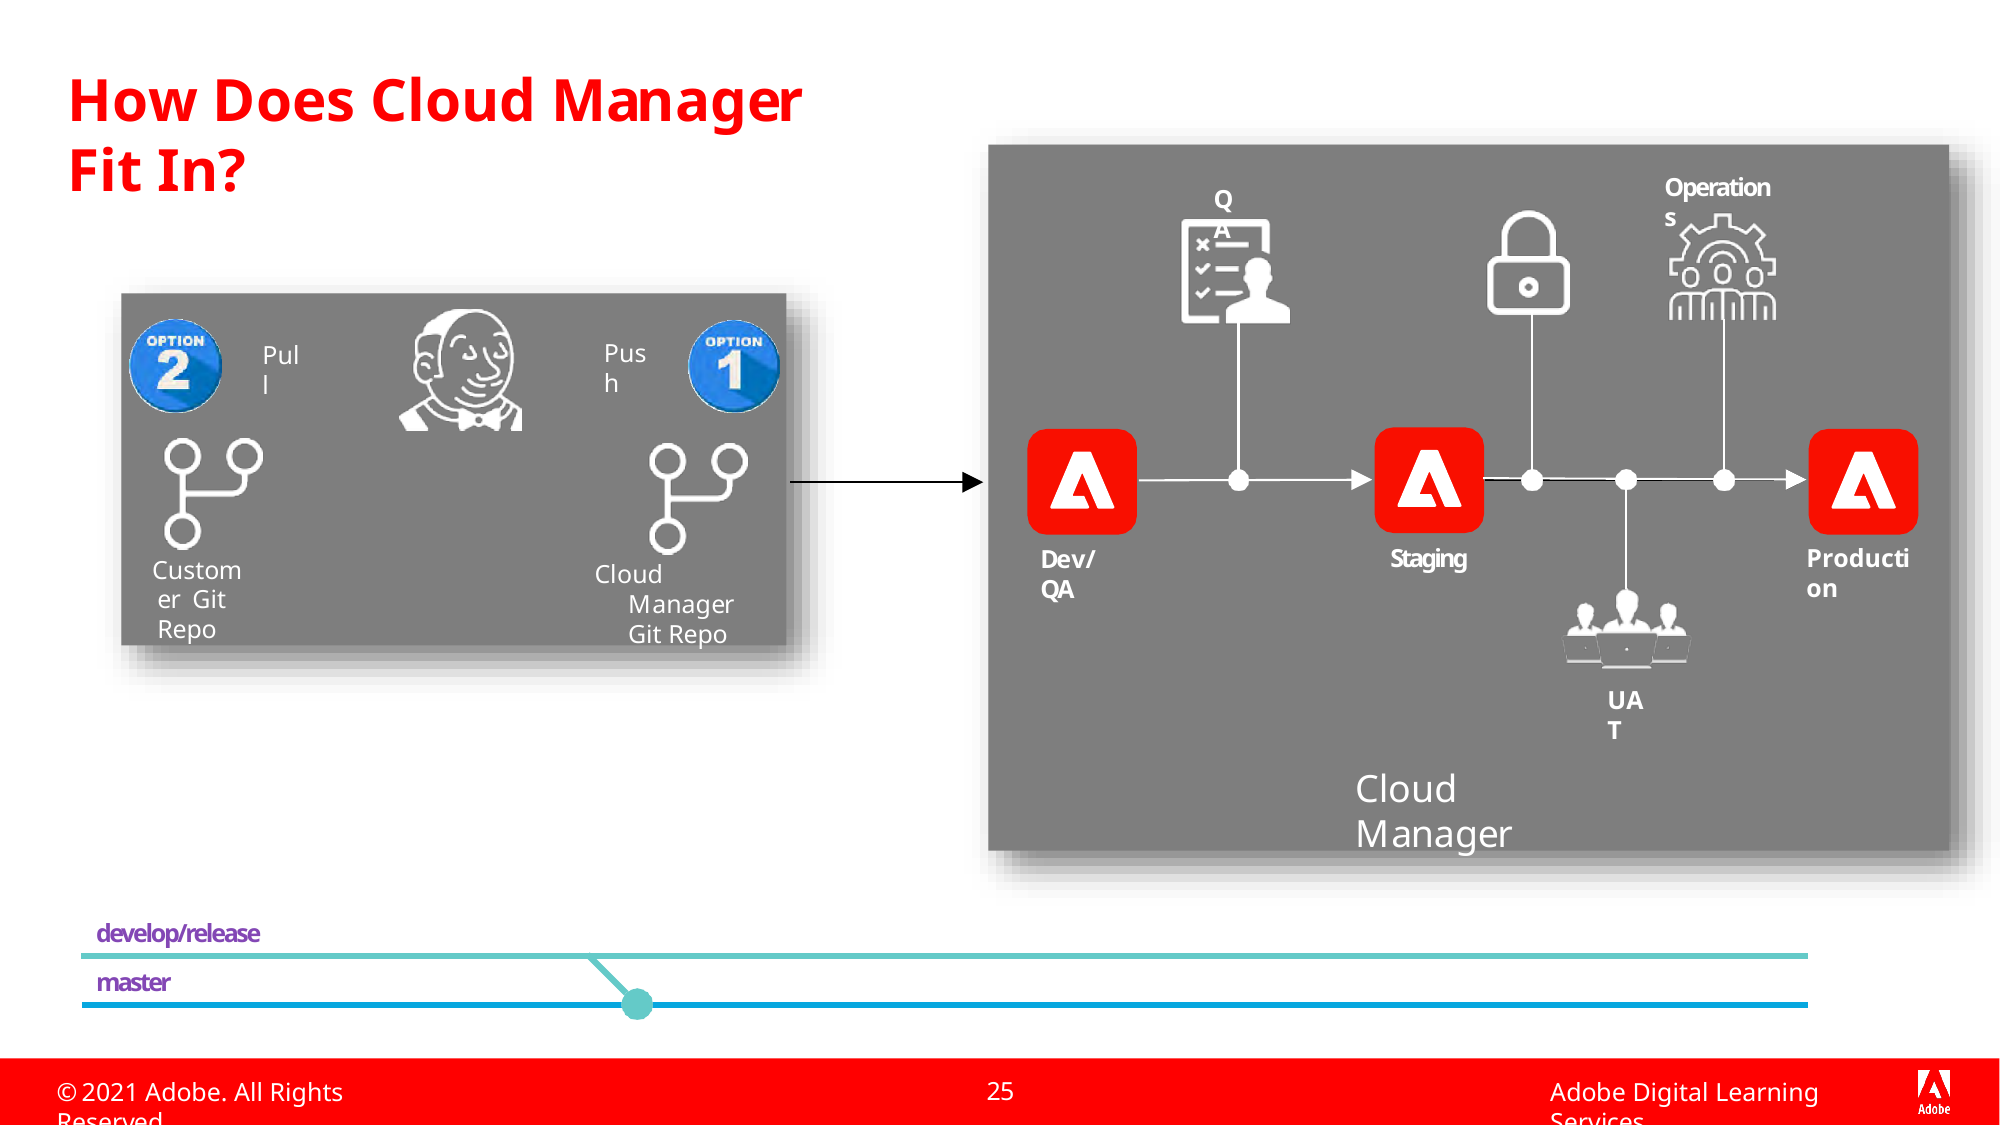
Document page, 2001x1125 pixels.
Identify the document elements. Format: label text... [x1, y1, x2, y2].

slide_number 25 [980, 1073, 1020, 1125]
text_box develop/release master [94, 915, 268, 948]
picture [1918, 1070, 1950, 1114]
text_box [129, 309, 1807, 590]
slide_number Adobe Digital Learning Services [1548, 1075, 1873, 1125]
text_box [89, 261, 852, 711]
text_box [80, 951, 1809, 1020]
footer © 2021 Adobe. All Rights Reserved [54, 1075, 405, 1125]
title How Does Cloud Manager Fit In? [65, 61, 880, 252]
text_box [1175, 601, 1780, 695]
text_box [956, 112, 2000, 916]
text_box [1175, 207, 1780, 306]
